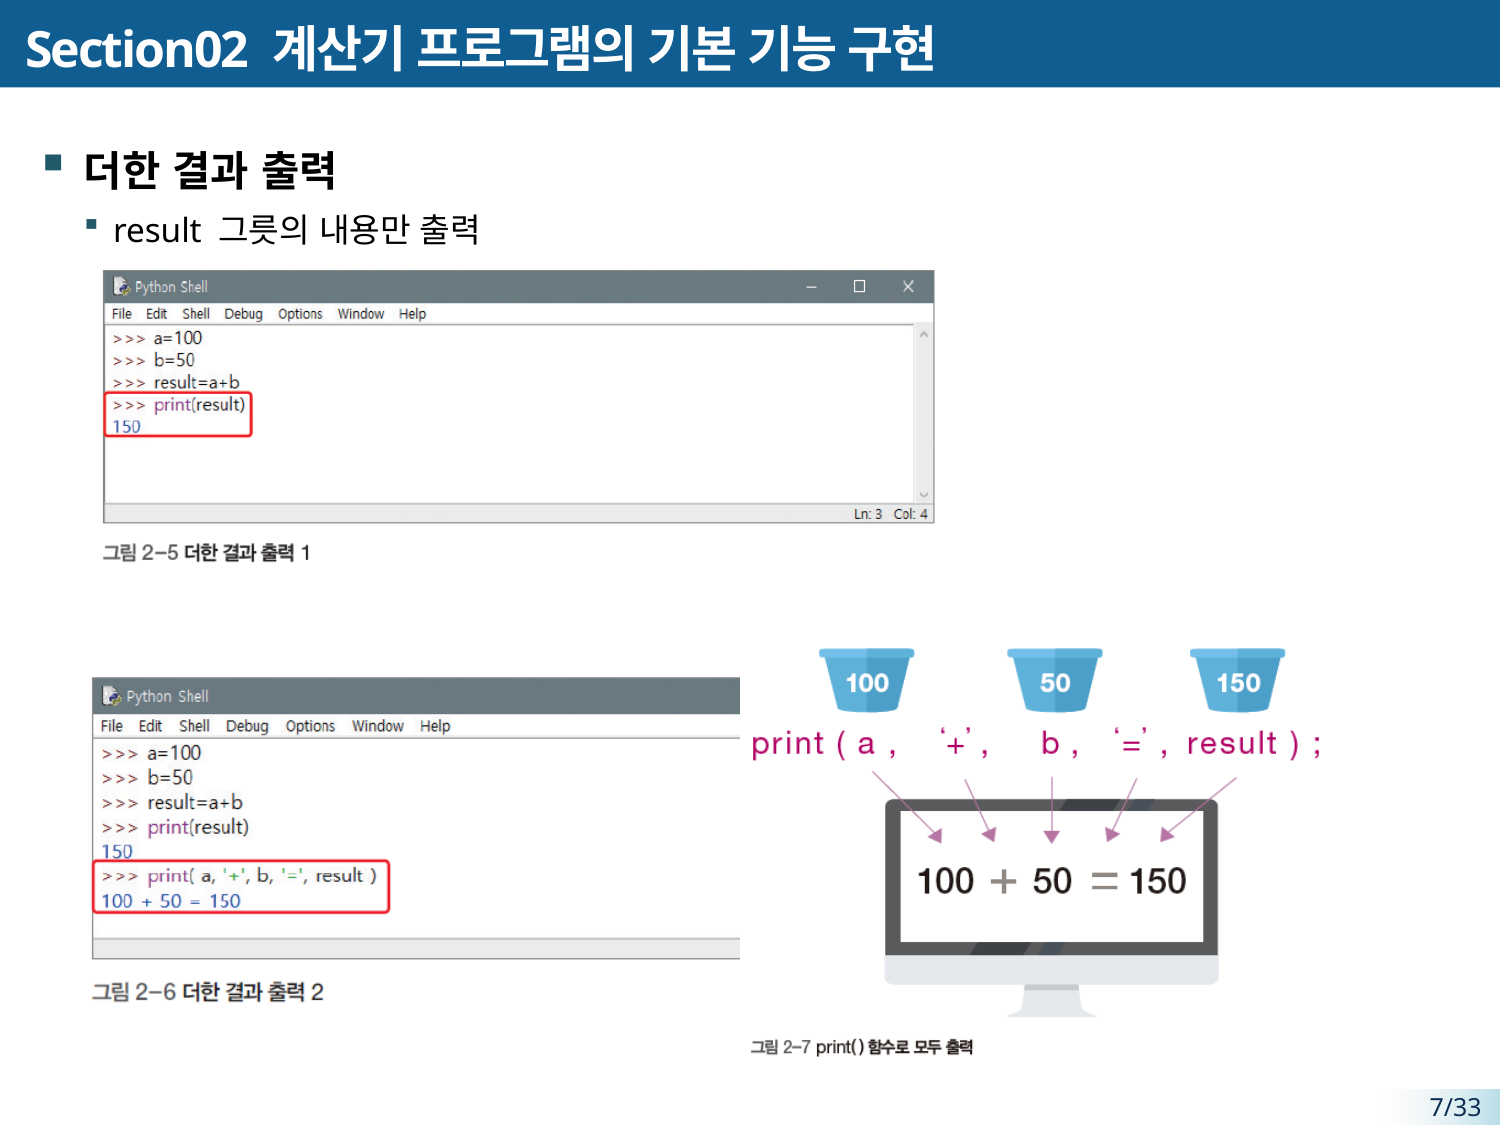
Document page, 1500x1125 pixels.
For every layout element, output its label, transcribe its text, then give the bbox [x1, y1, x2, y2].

title Section02 계산기 프로그램의 기본 기능 구현 [10, 8, 1288, 87]
list 더한 결과 출력 result 그릇의 내용만 출력 result 그릇의 내용과 계산식도 출력 [10, 126, 1481, 1057]
picture [92, 259, 950, 571]
picture [85, 635, 1332, 1072]
